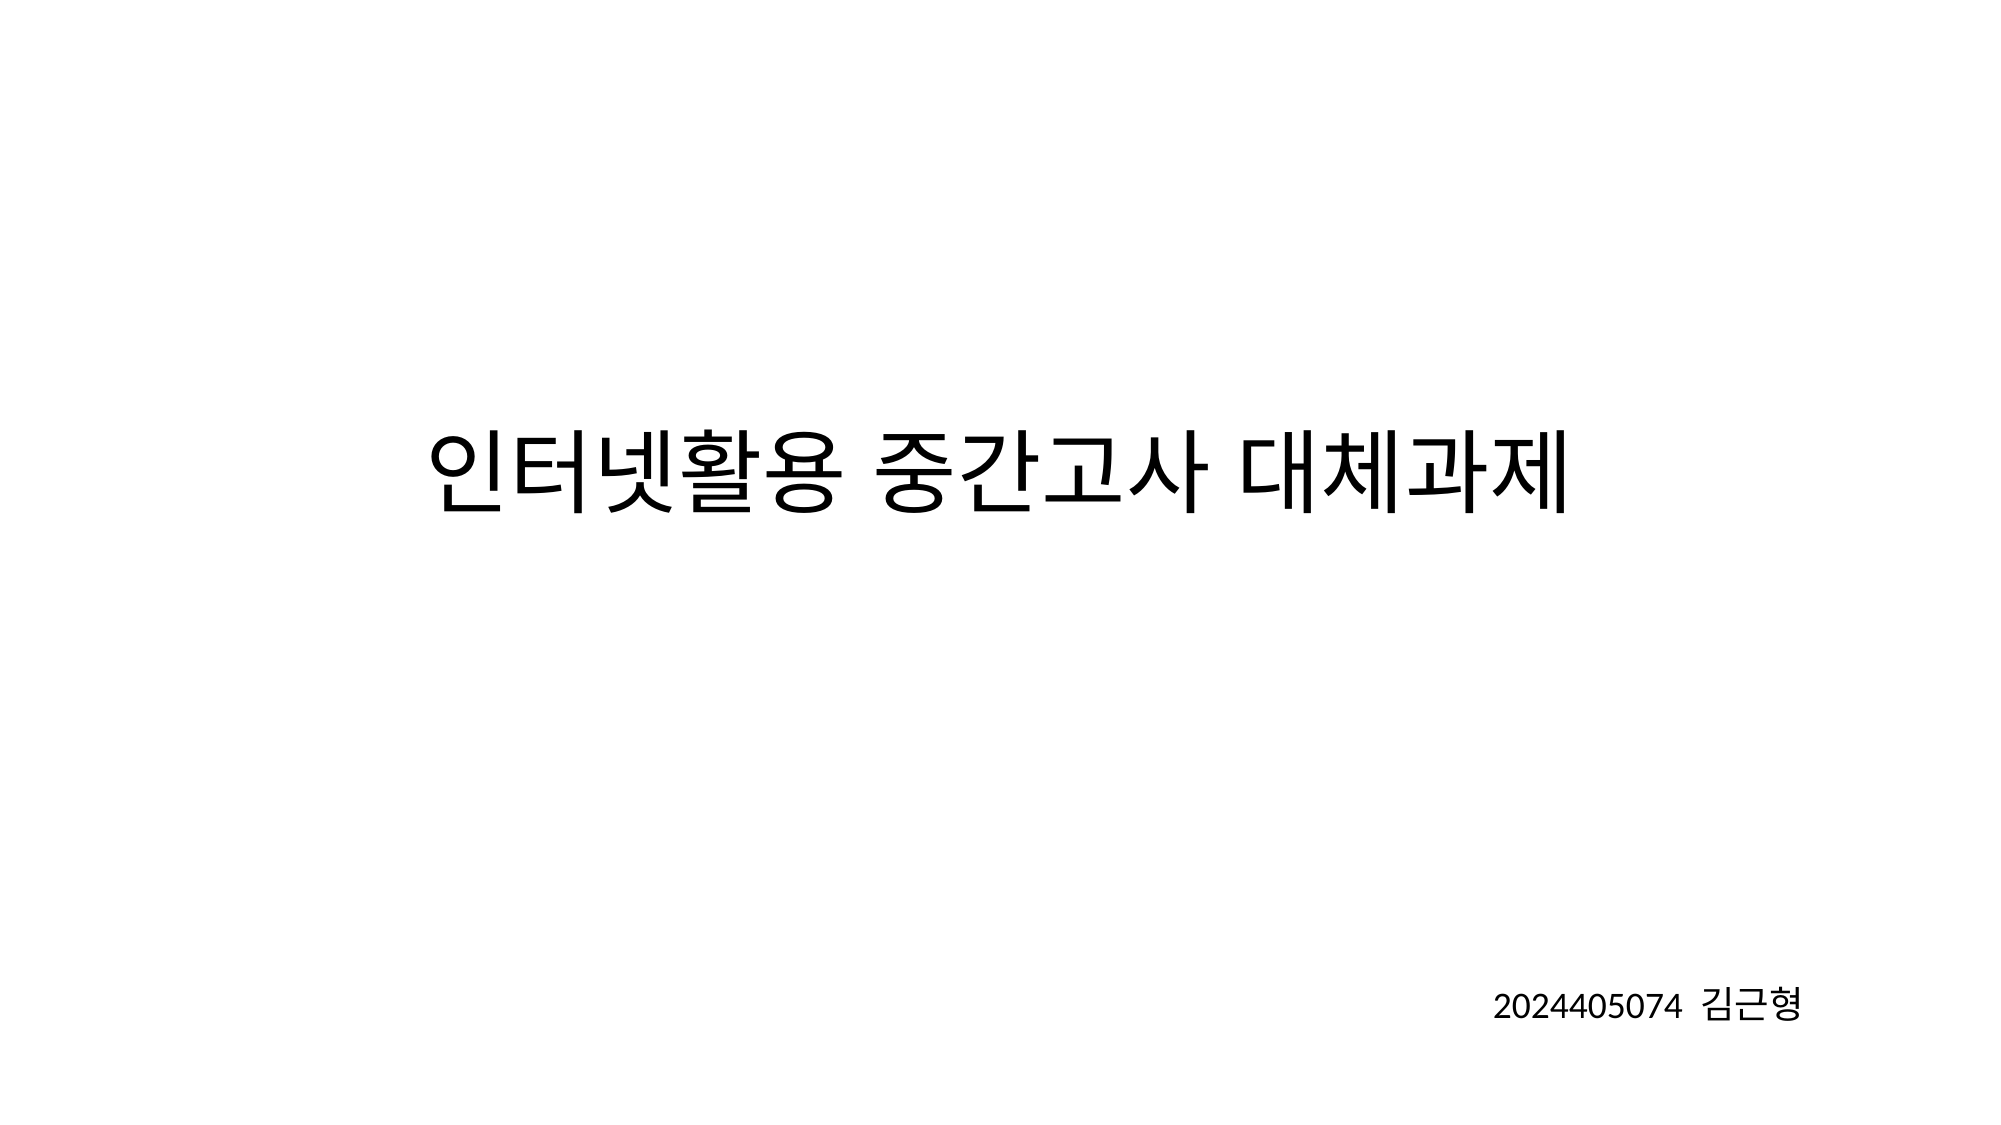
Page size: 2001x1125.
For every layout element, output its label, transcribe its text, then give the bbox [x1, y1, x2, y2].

title 인터넷활용 중간고사 대체과제 [150, 349, 1850, 591]
text_box 2024405074 김근형 [1478, 973, 1850, 1033]
